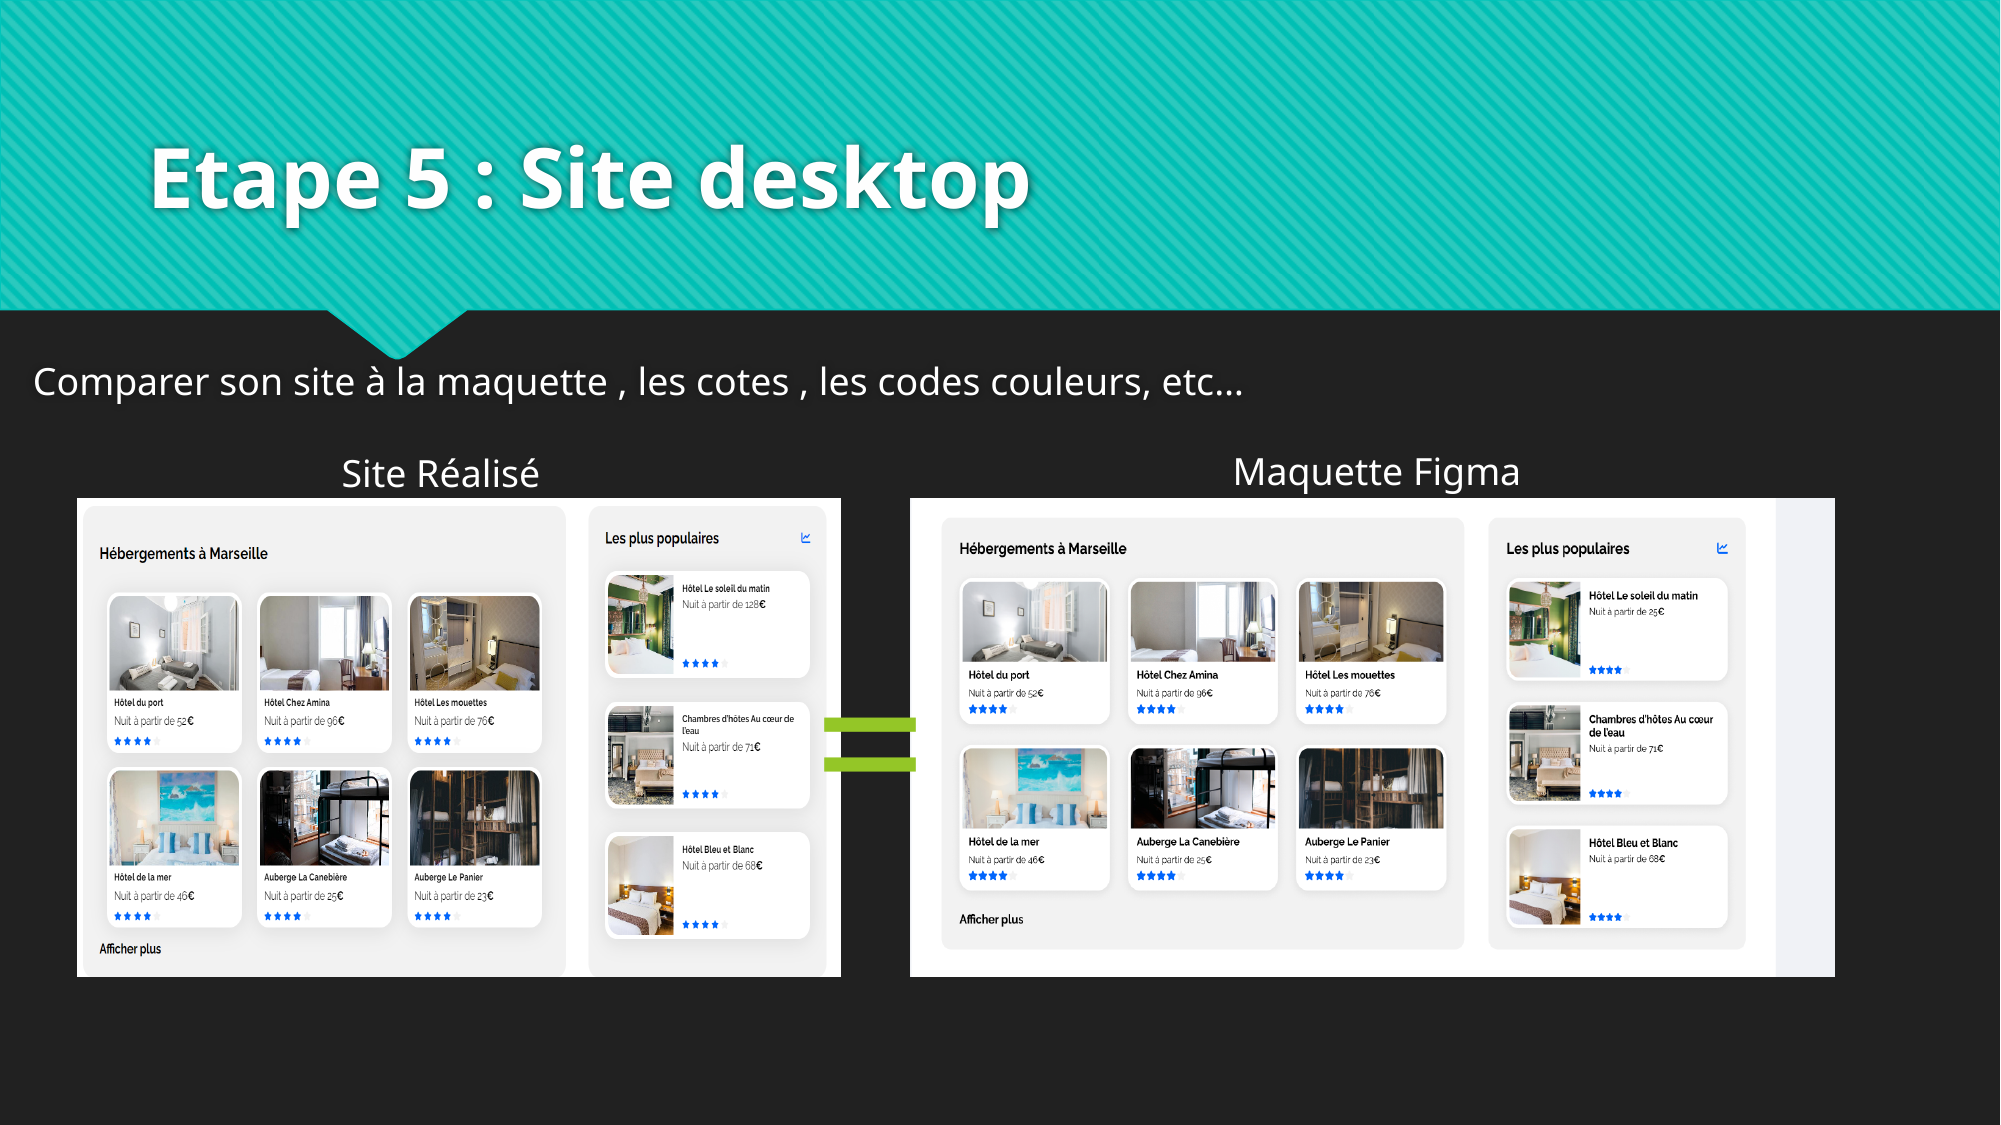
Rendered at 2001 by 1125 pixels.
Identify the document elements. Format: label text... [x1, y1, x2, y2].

text_box Maquette Figma [1217, 440, 2000, 501]
text_box = [841, 608, 909, 864]
list Comparer son site à la maquette , les cotes , les codes couleurs, etc… [17, 82, 1750, 679]
text_box Site Réalisé [326, 442, 1064, 503]
title Etape 5 : Site desktop [132, 73, 1868, 233]
picture [76, 498, 841, 977]
picture [909, 498, 1835, 977]
